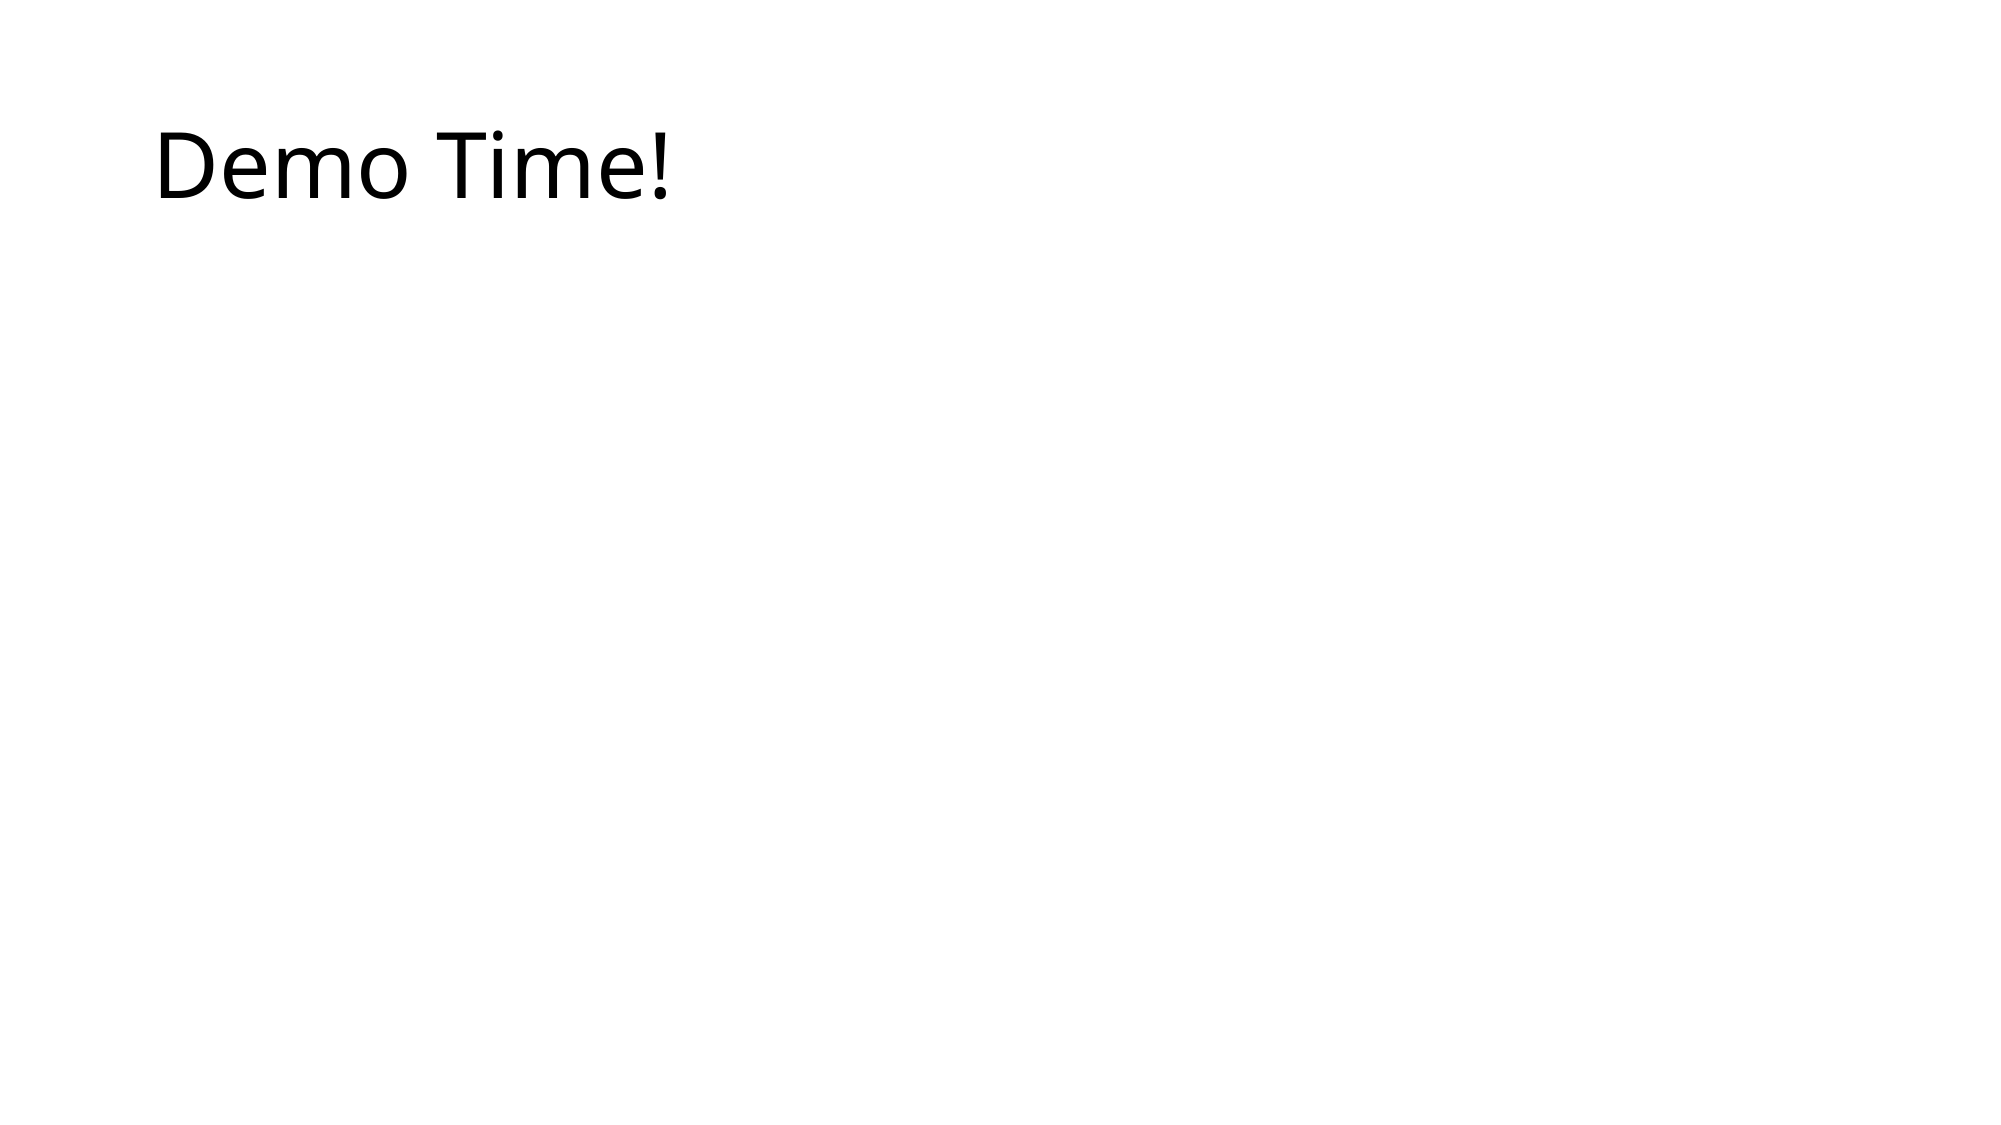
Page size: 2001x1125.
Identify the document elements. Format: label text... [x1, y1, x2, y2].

title Demo Time! [137, 59, 1863, 278]
